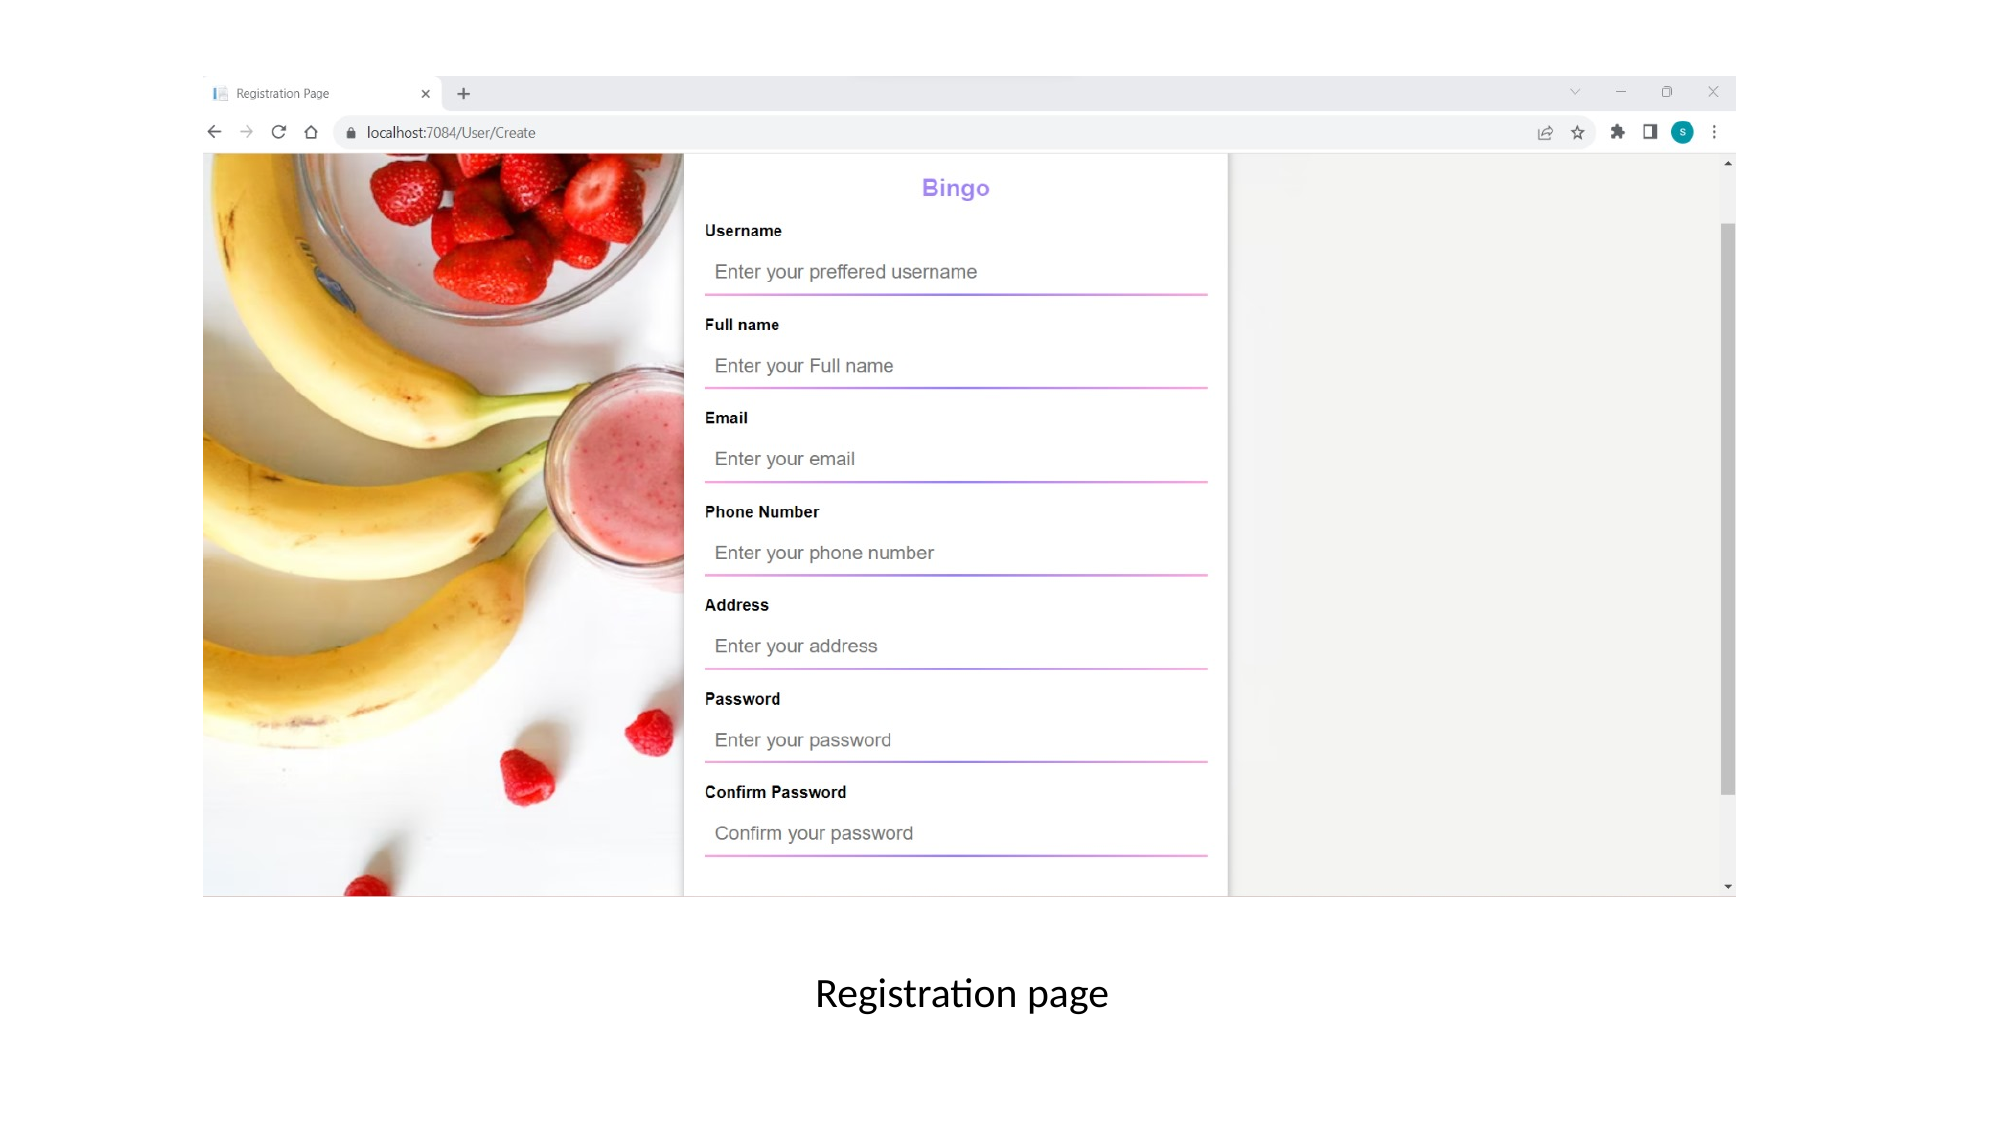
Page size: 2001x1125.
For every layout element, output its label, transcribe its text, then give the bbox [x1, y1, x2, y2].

picture [202, 76, 1736, 897]
text_box Registration page [800, 957, 1251, 1023]
